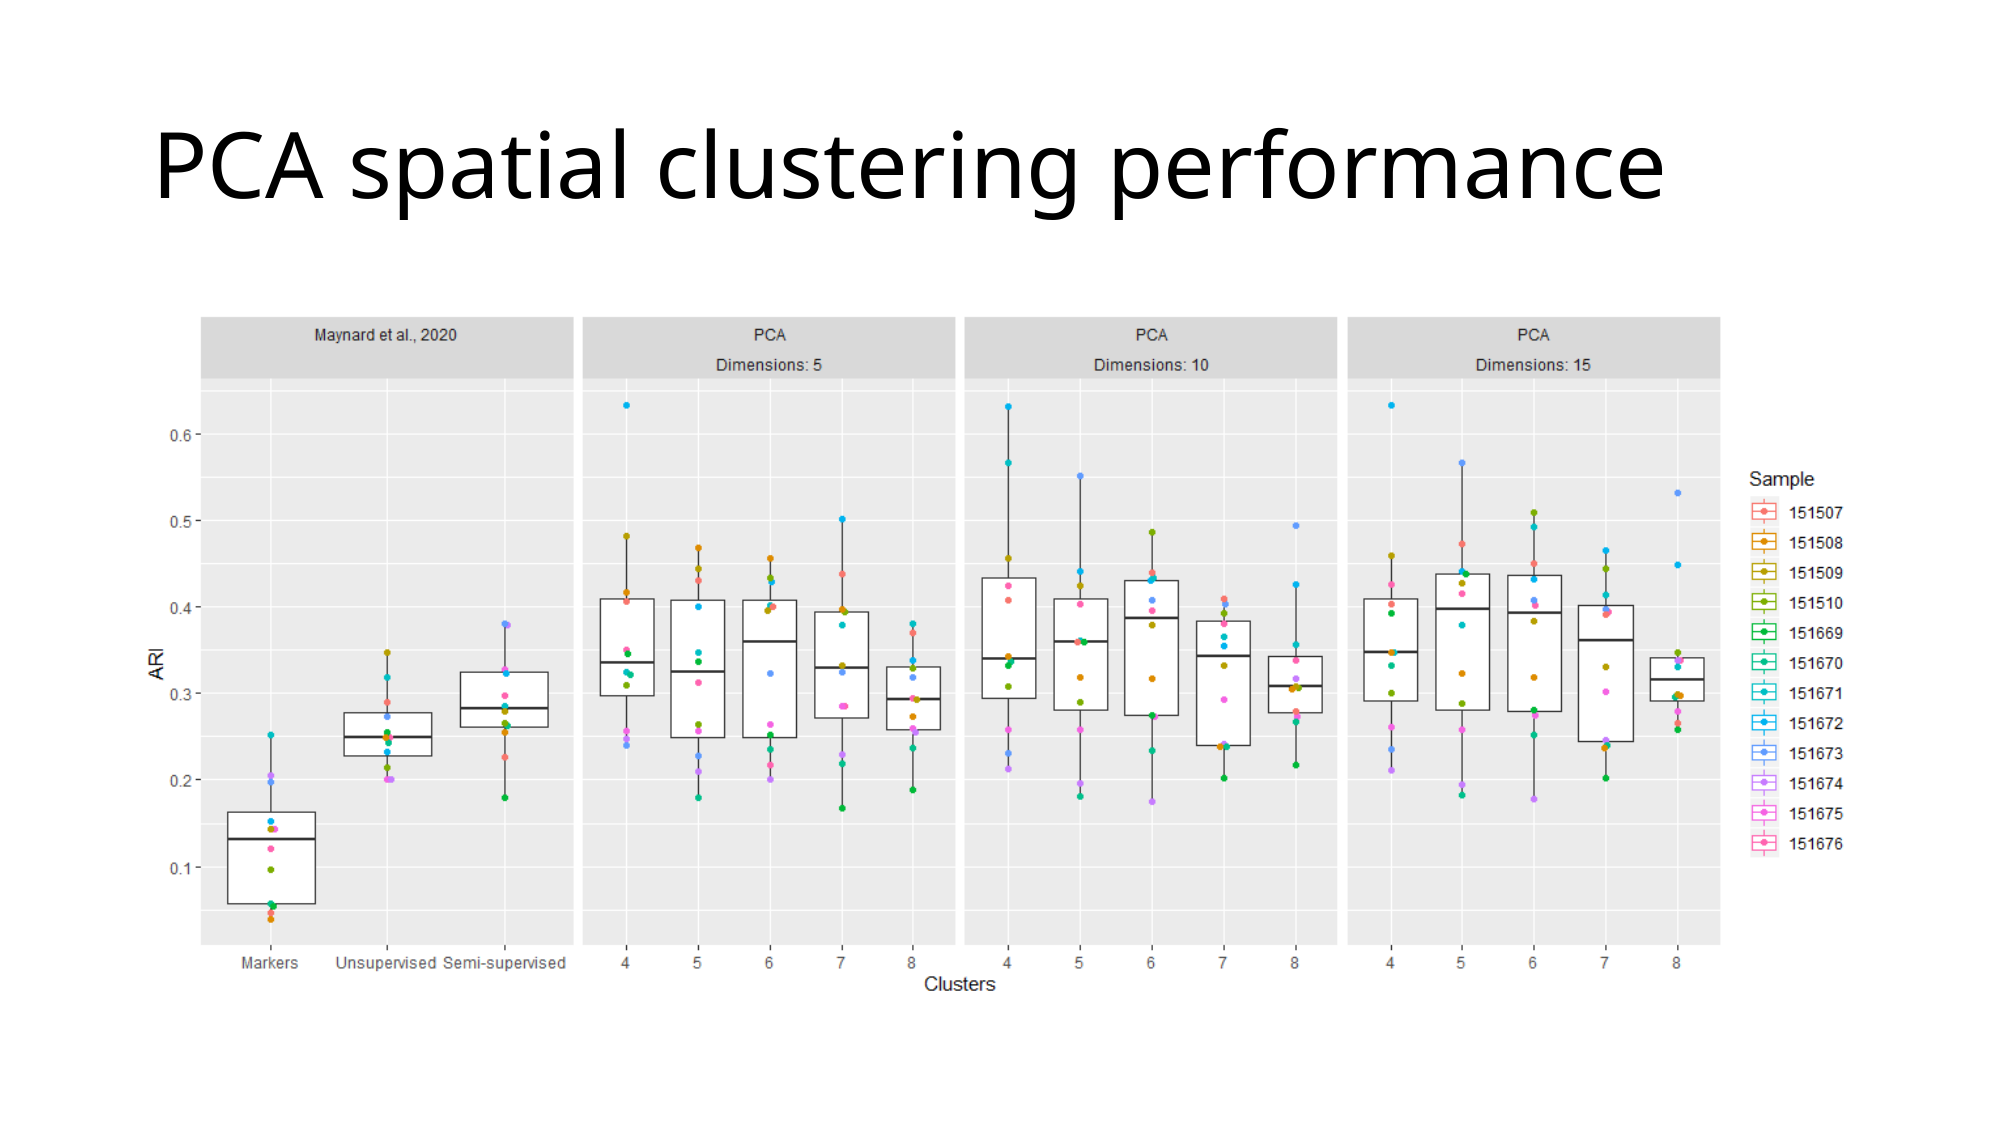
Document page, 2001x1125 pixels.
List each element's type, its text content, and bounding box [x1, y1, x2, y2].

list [137, 308, 1863, 1004]
title PCA spatial clustering performance [137, 59, 1863, 278]
